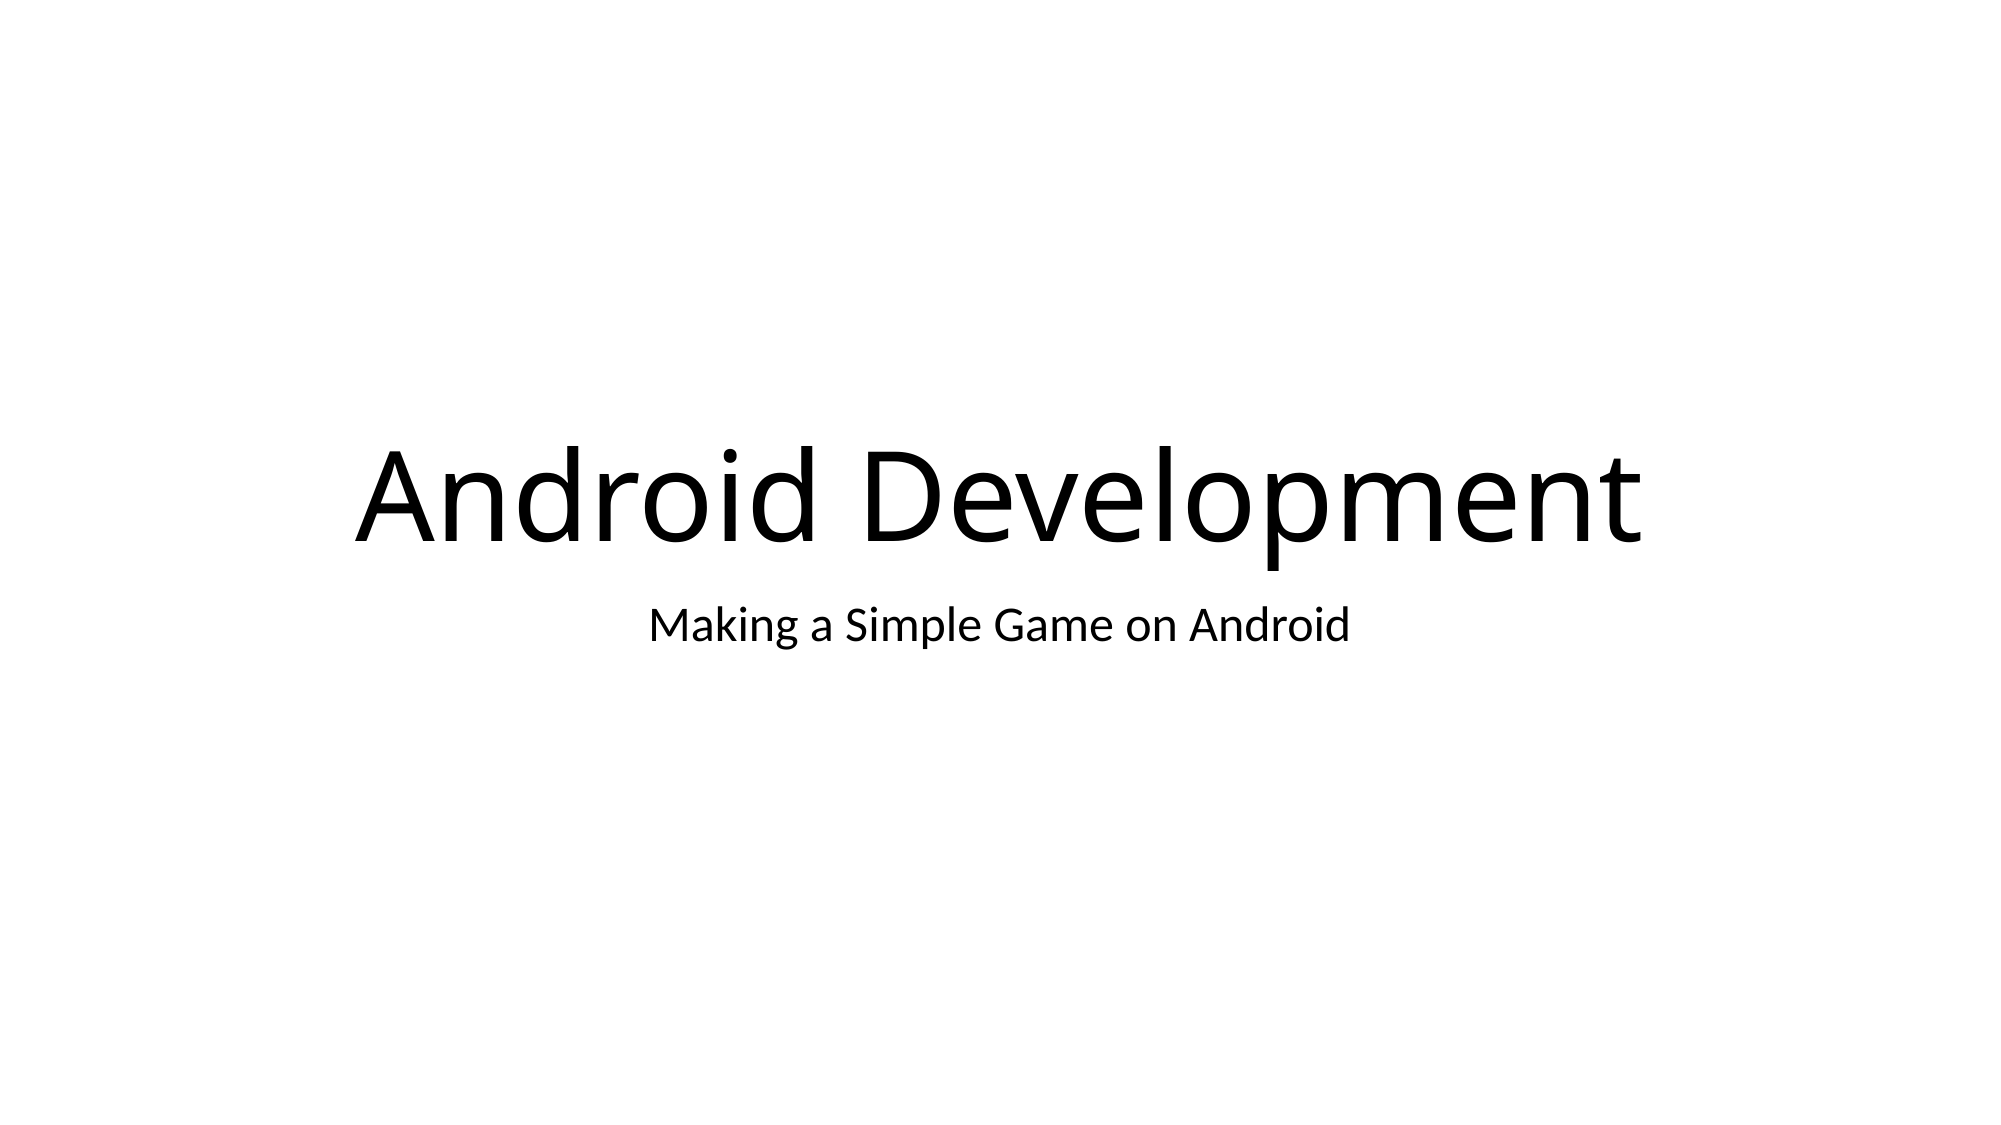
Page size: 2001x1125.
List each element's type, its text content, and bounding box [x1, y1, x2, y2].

subtitle Making a Simple Game on Android [249, 590, 1750, 863]
title Android Development [249, 184, 1750, 576]
